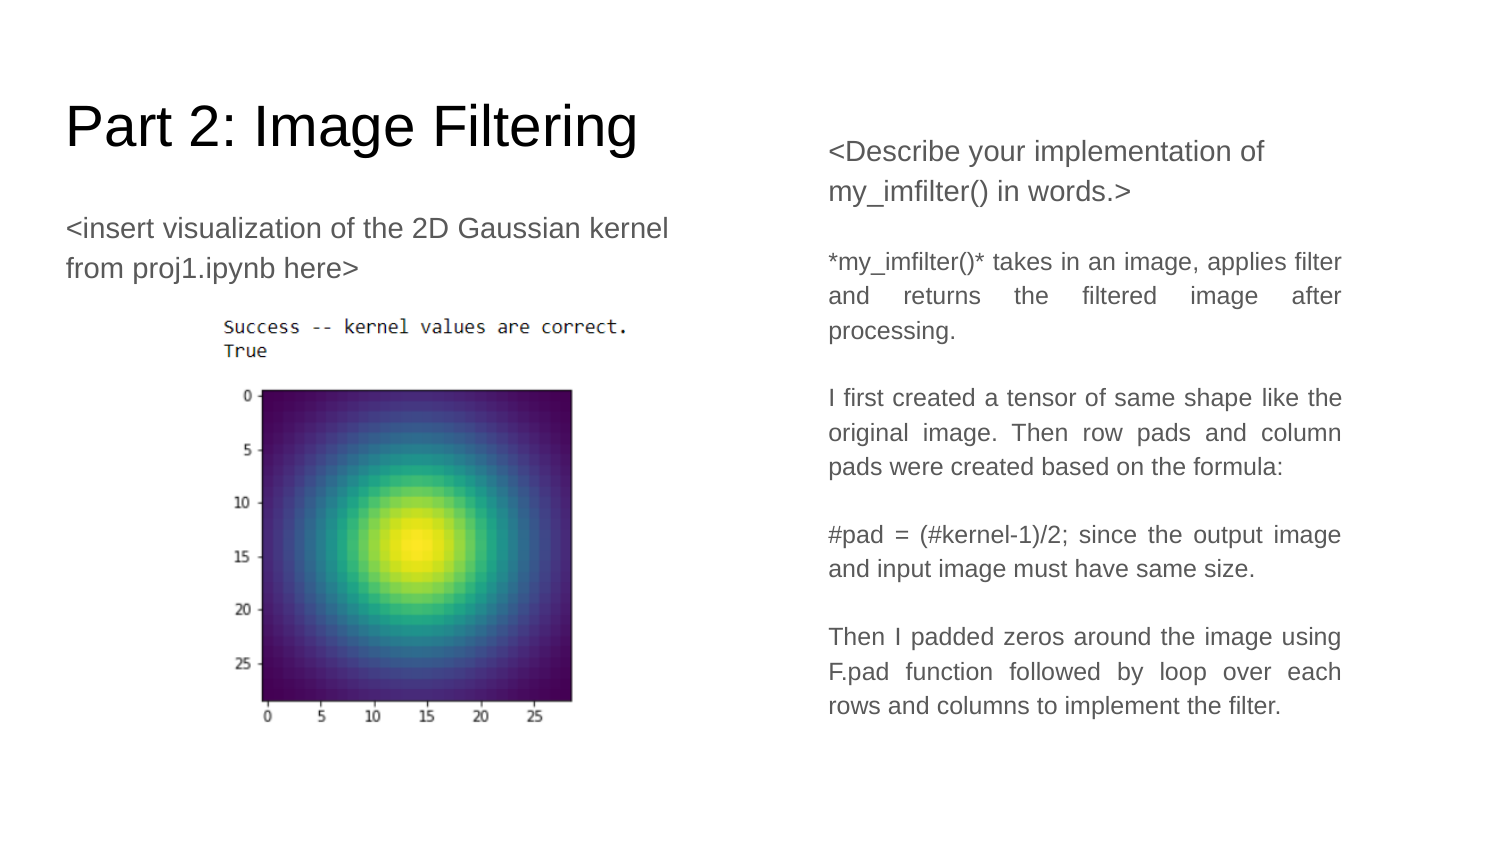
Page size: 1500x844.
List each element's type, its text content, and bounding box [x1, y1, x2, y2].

text_box <insert visualization of the 2D Gaussian kernel from proj1.ipynb here> [51, 189, 708, 750]
text_box Part 2: Image Filtering [51, 72, 1449, 167]
picture [186, 313, 732, 771]
text_box <Describe your implementation of my_imfilter() in words.> *my_imfilter()* takes in an image, applies filter and returns the filtered image after processing. I first created a tensor of same shape like the original image. Then row pads and column pads were created based on the formula: #pad = (#kernel-1)/2; since the output image and input image must have same size. Then I padded zeros around the image using F.pad function followed by loop over each rows and columns to implement the filter. [813, 112, 1358, 774]
